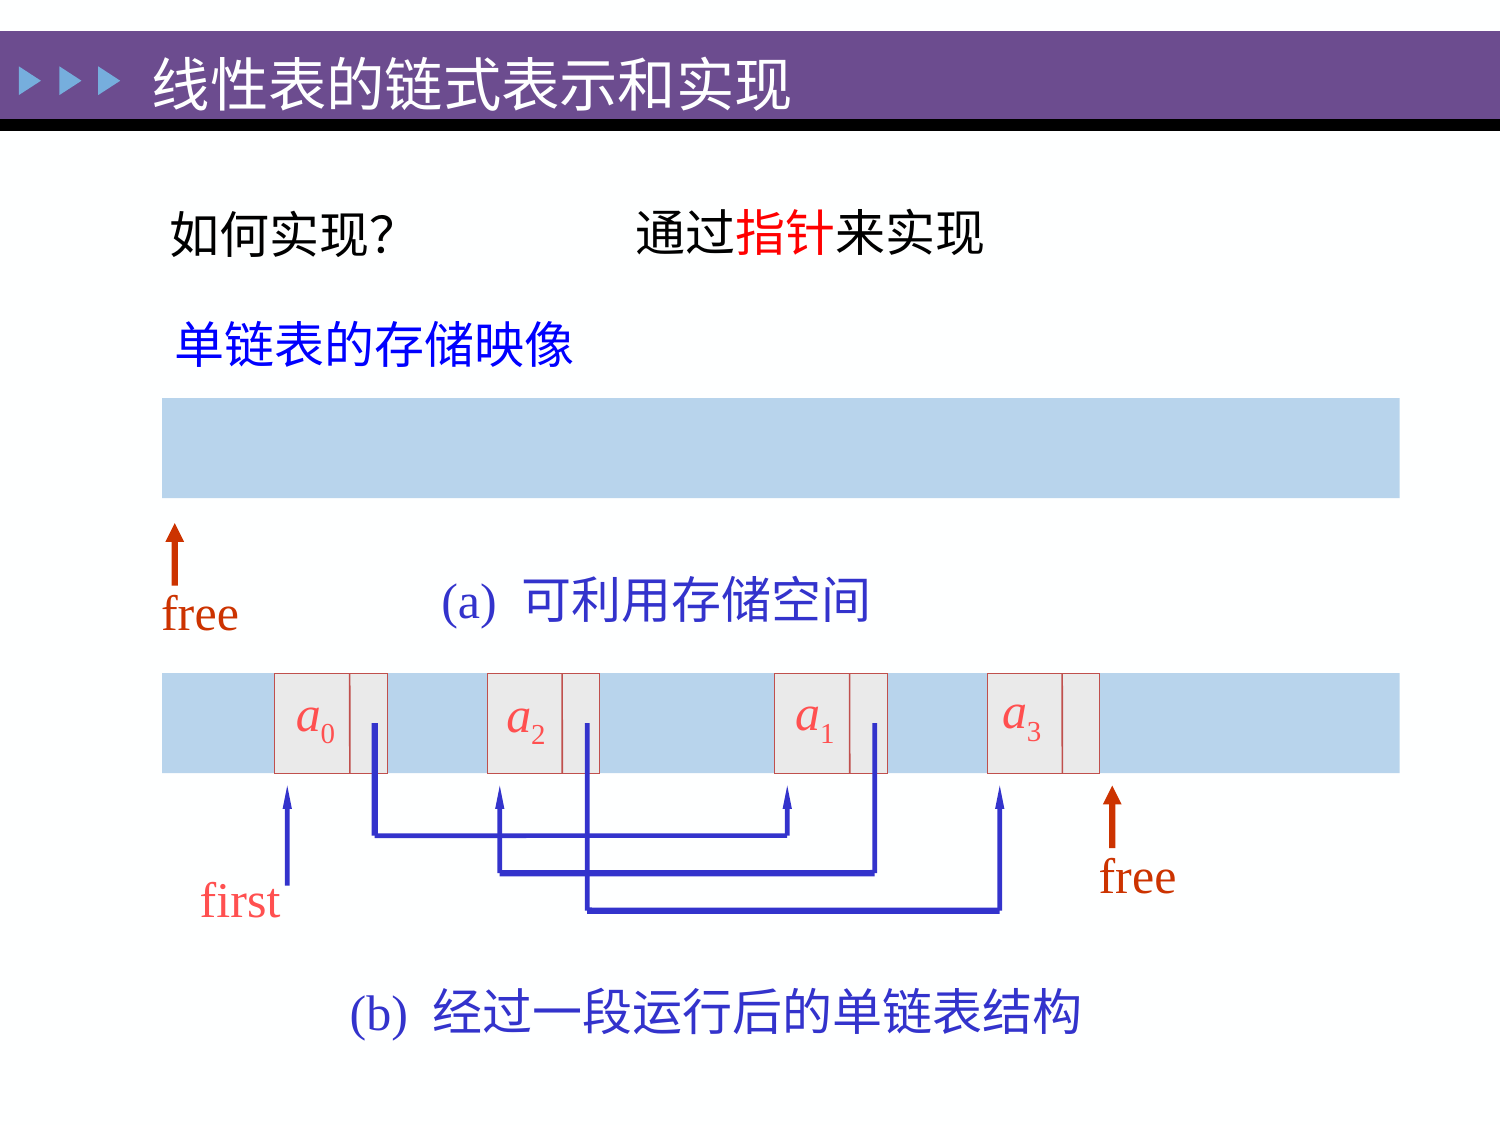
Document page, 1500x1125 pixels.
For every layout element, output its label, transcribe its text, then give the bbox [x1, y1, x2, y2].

text_box 通过指针来实现 [620, 194, 1220, 270]
text_box [774, 673, 849, 774]
text_box free [146, 573, 254, 648]
text_box [487, 673, 562, 774]
text_box [1067, 673, 1100, 685]
text_box [1106, 785, 1119, 835]
text_box [888, 673, 987, 774]
text_box a2 [491, 674, 562, 758]
text_box (b) 经过一段运行后的单链表结构 [334, 973, 1098, 1049]
text_box [350, 673, 388, 774]
text_box [1063, 761, 1100, 774]
text_box [495, 785, 504, 874]
text_box [168, 523, 181, 573]
text_box a1 [780, 673, 849, 757]
text_box a3 [987, 671, 1067, 755]
text_box free [1083, 835, 1192, 911]
text_box (a) 可利用存储空间 [426, 560, 887, 636]
text_box [162, 398, 1400, 499]
text_box [283, 785, 292, 860]
text_box a2 [563, 674, 571, 758]
text_box a0 [280, 673, 361, 757]
text_box 单链表的存储映像 [155, 303, 594, 383]
text_box [563, 673, 600, 774]
text_box 如何实现？ [154, 195, 622, 271]
text_box [783, 785, 792, 835]
text_box [600, 673, 774, 774]
text_box [850, 673, 888, 774]
text_box first [184, 860, 296, 936]
text_box 线性表的链式表示和实现 [137, 27, 1425, 140]
text_box [1100, 673, 1400, 774]
text_box a1 [850, 673, 860, 757]
text_box [987, 755, 1062, 774]
text_box [162, 673, 274, 774]
text_box [274, 673, 349, 774]
text_box [388, 673, 487, 774]
text_box [995, 785, 1004, 911]
text_box  [1055, 685, 1125, 761]
